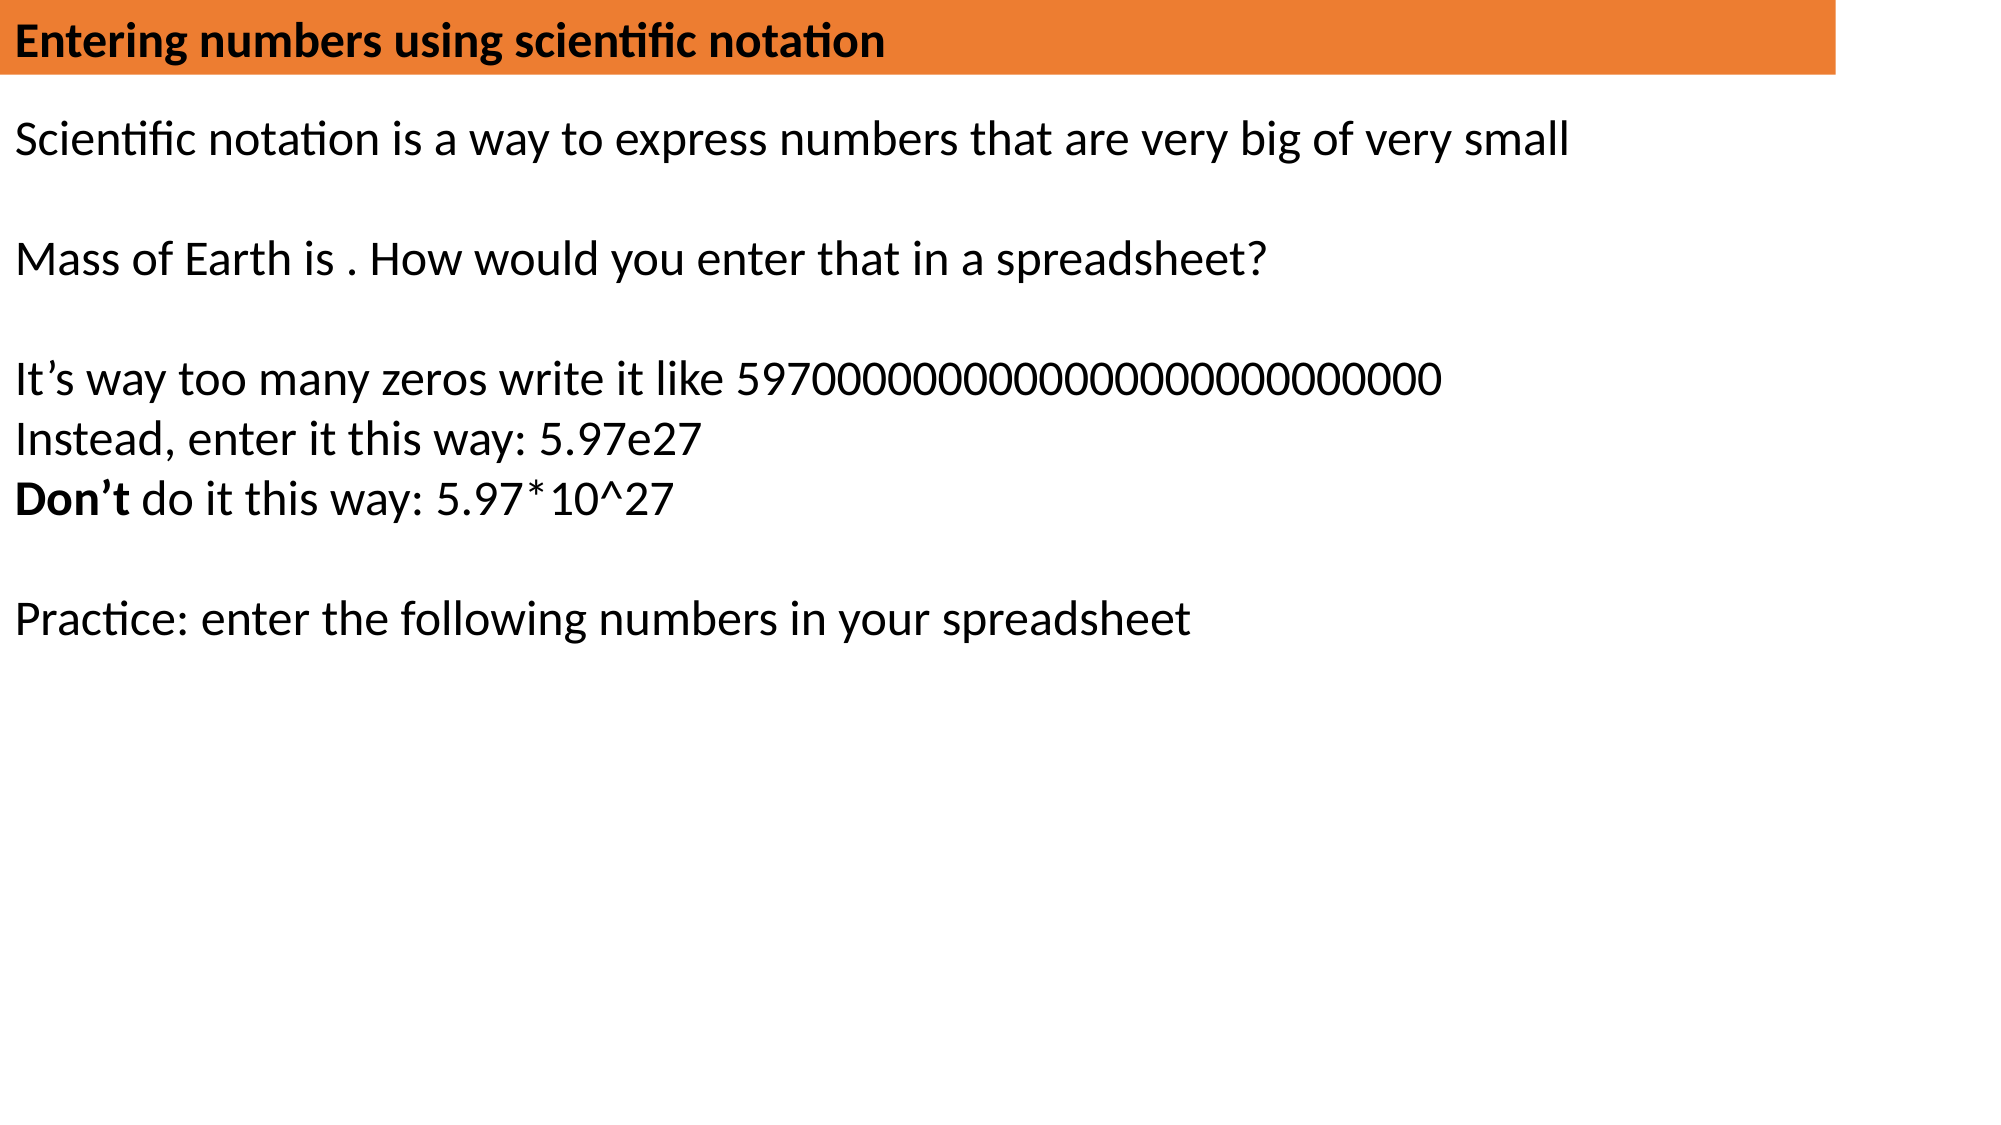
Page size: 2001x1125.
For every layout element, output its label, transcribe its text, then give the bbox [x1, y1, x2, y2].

text_box Entering numbers using scientific notation [0, 0, 1836, 75]
